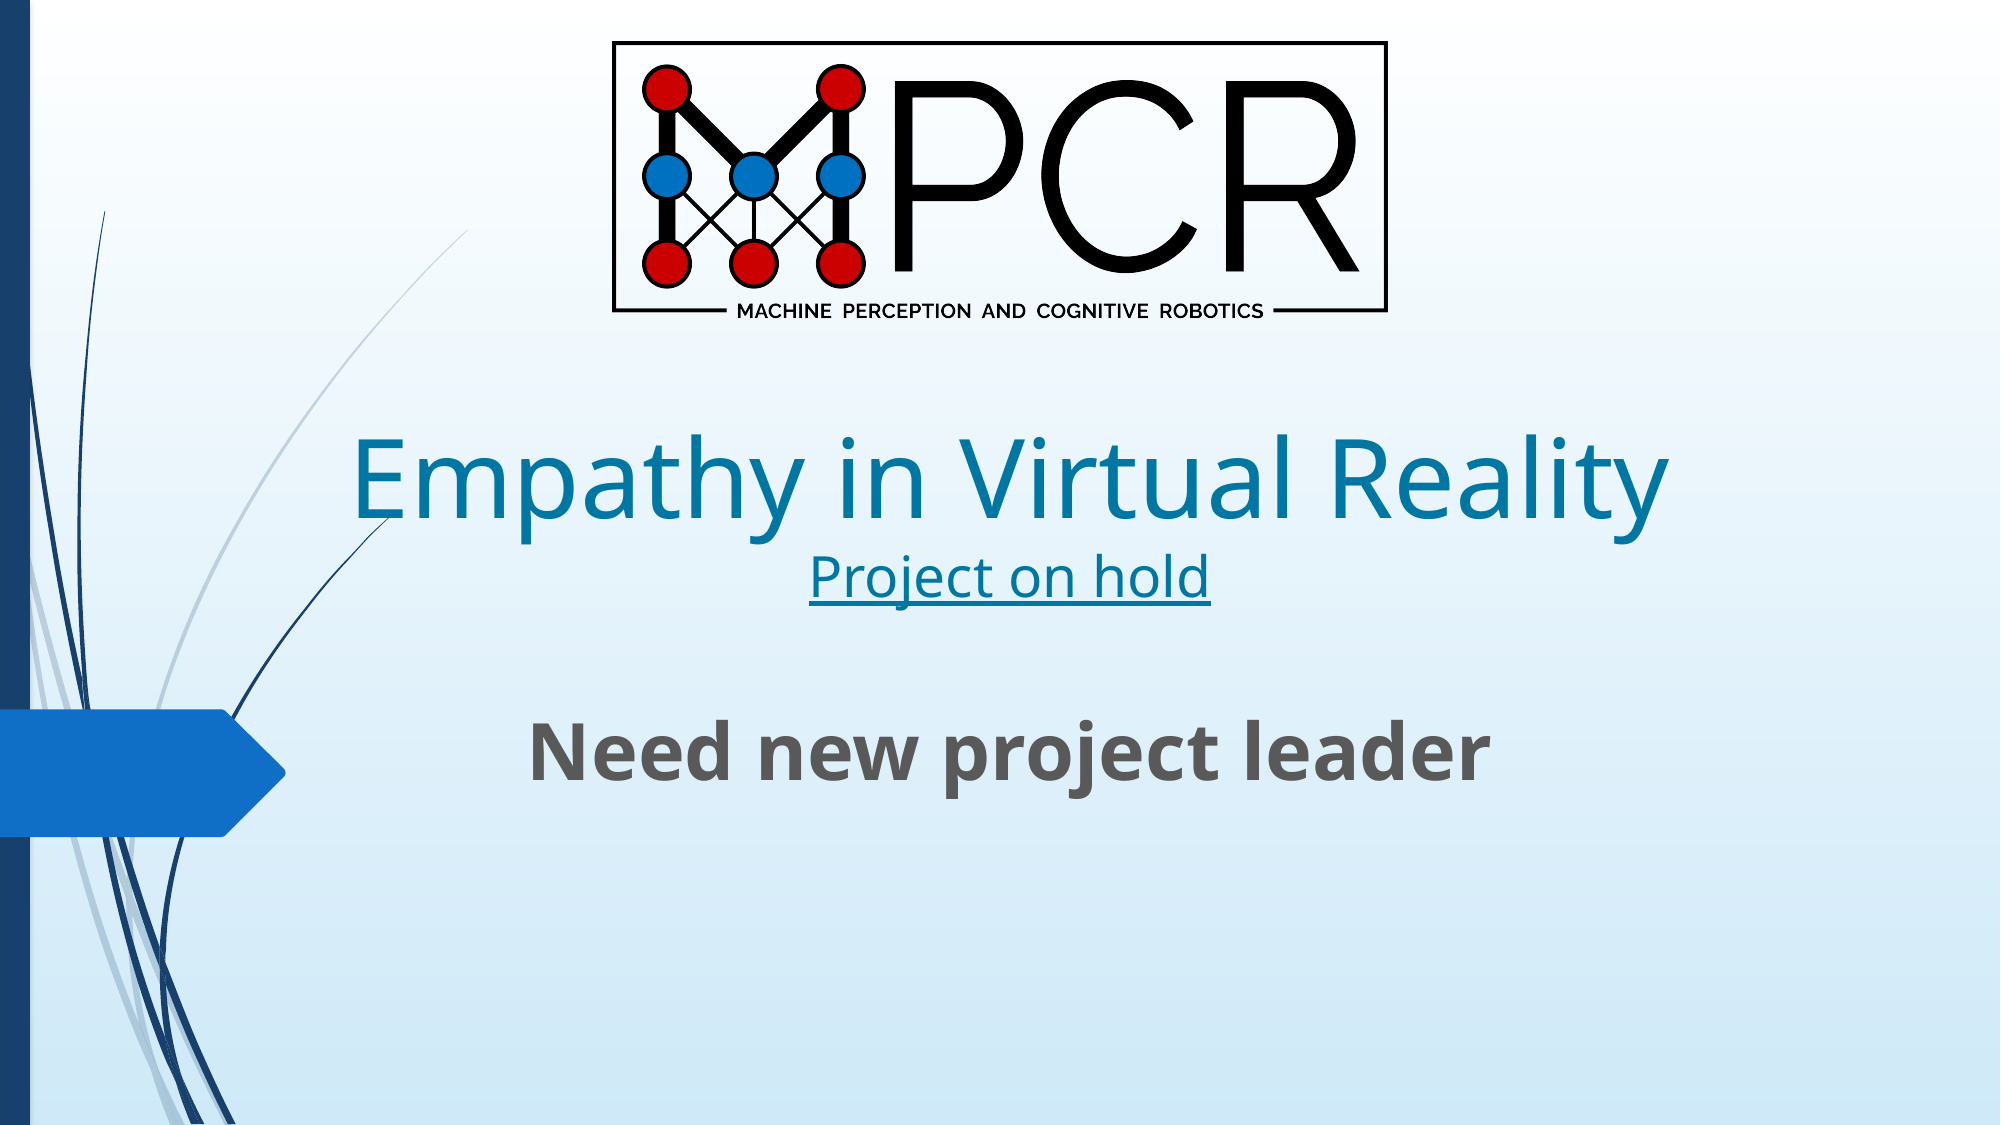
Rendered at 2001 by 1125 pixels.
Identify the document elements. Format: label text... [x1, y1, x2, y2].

title Empathy in Virtual Reality Project on hold [278, 354, 1742, 663]
picture [612, 41, 1388, 324]
subtitle Need new project leader [278, 693, 1742, 1083]
